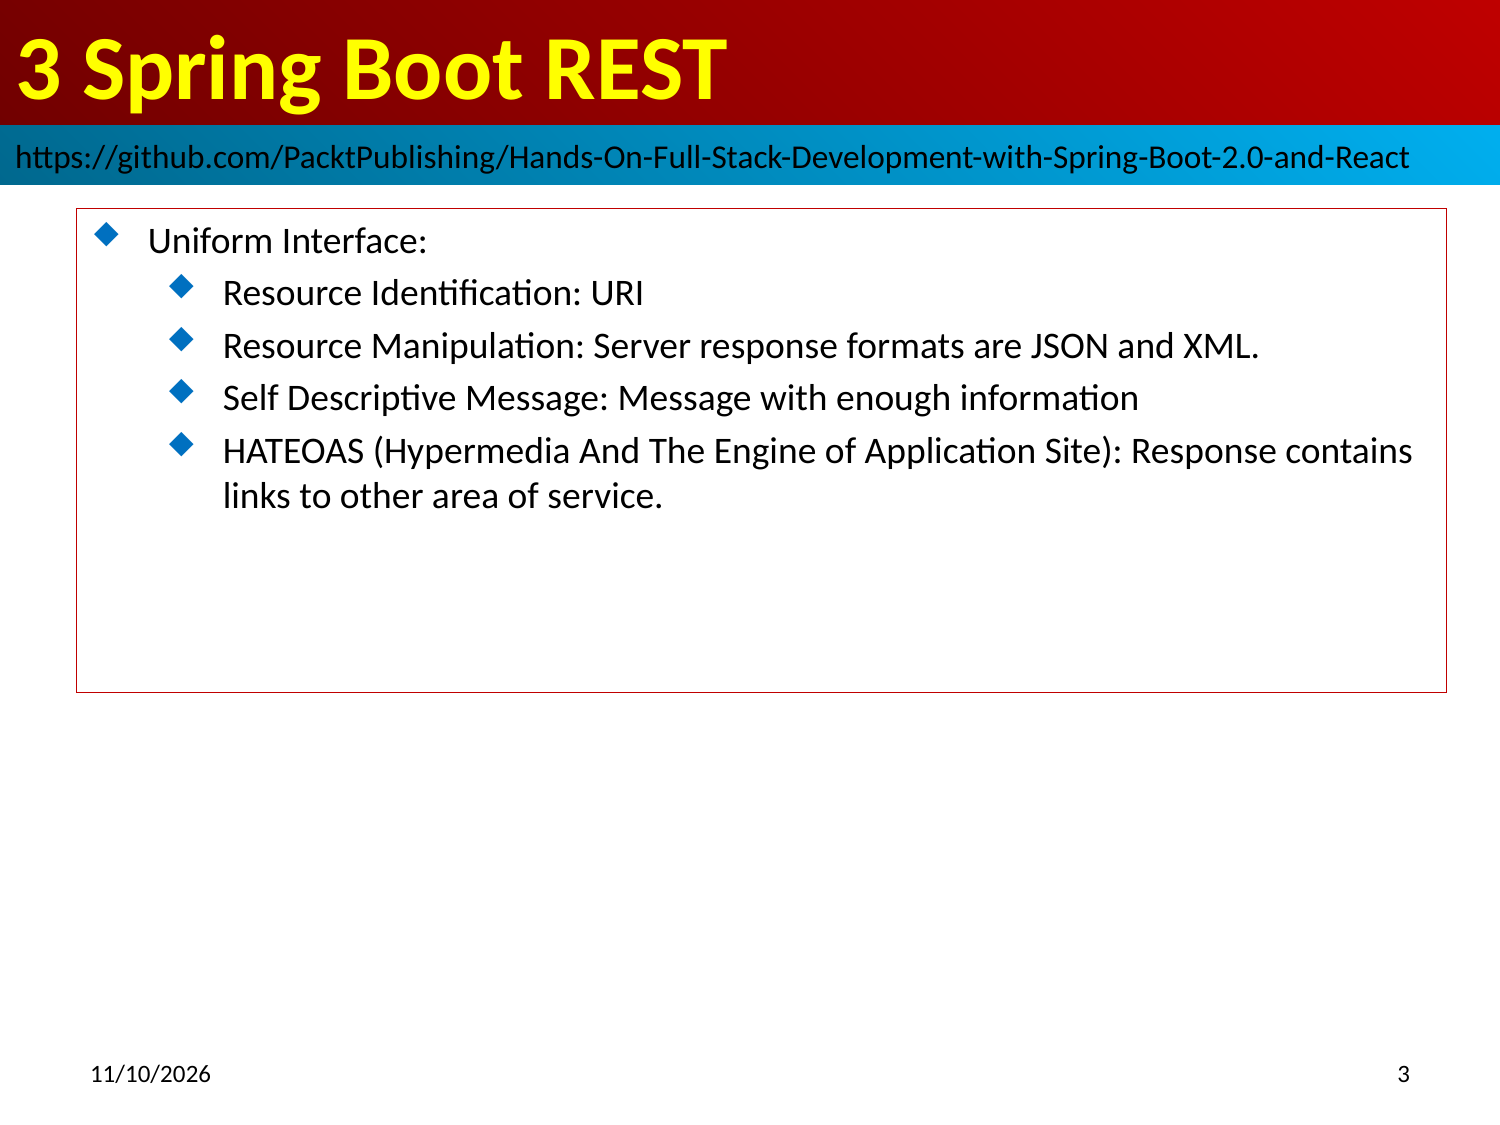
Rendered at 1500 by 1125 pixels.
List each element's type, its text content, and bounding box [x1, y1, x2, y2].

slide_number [75, 1042, 425, 1103]
text_box https://github.com/PacktPublishing/Hands-On-Full-Stack-Development-with-Spring-Boot-2.0-and-React [0, 125, 1500, 185]
title 3 Spring Boot REST [0, 0, 1500, 125]
slide_number 3 [1074, 1042, 1425, 1103]
subtitle Uniform Interface: Resource Identification: URI Resource Manipulation: Server response formats are JSON and XML. Self Descriptive Message: Message with enough information HATEOAS (Hypermedia And The Engine of Application Site): Response contains links to other area of service. [76, 208, 1447, 693]
